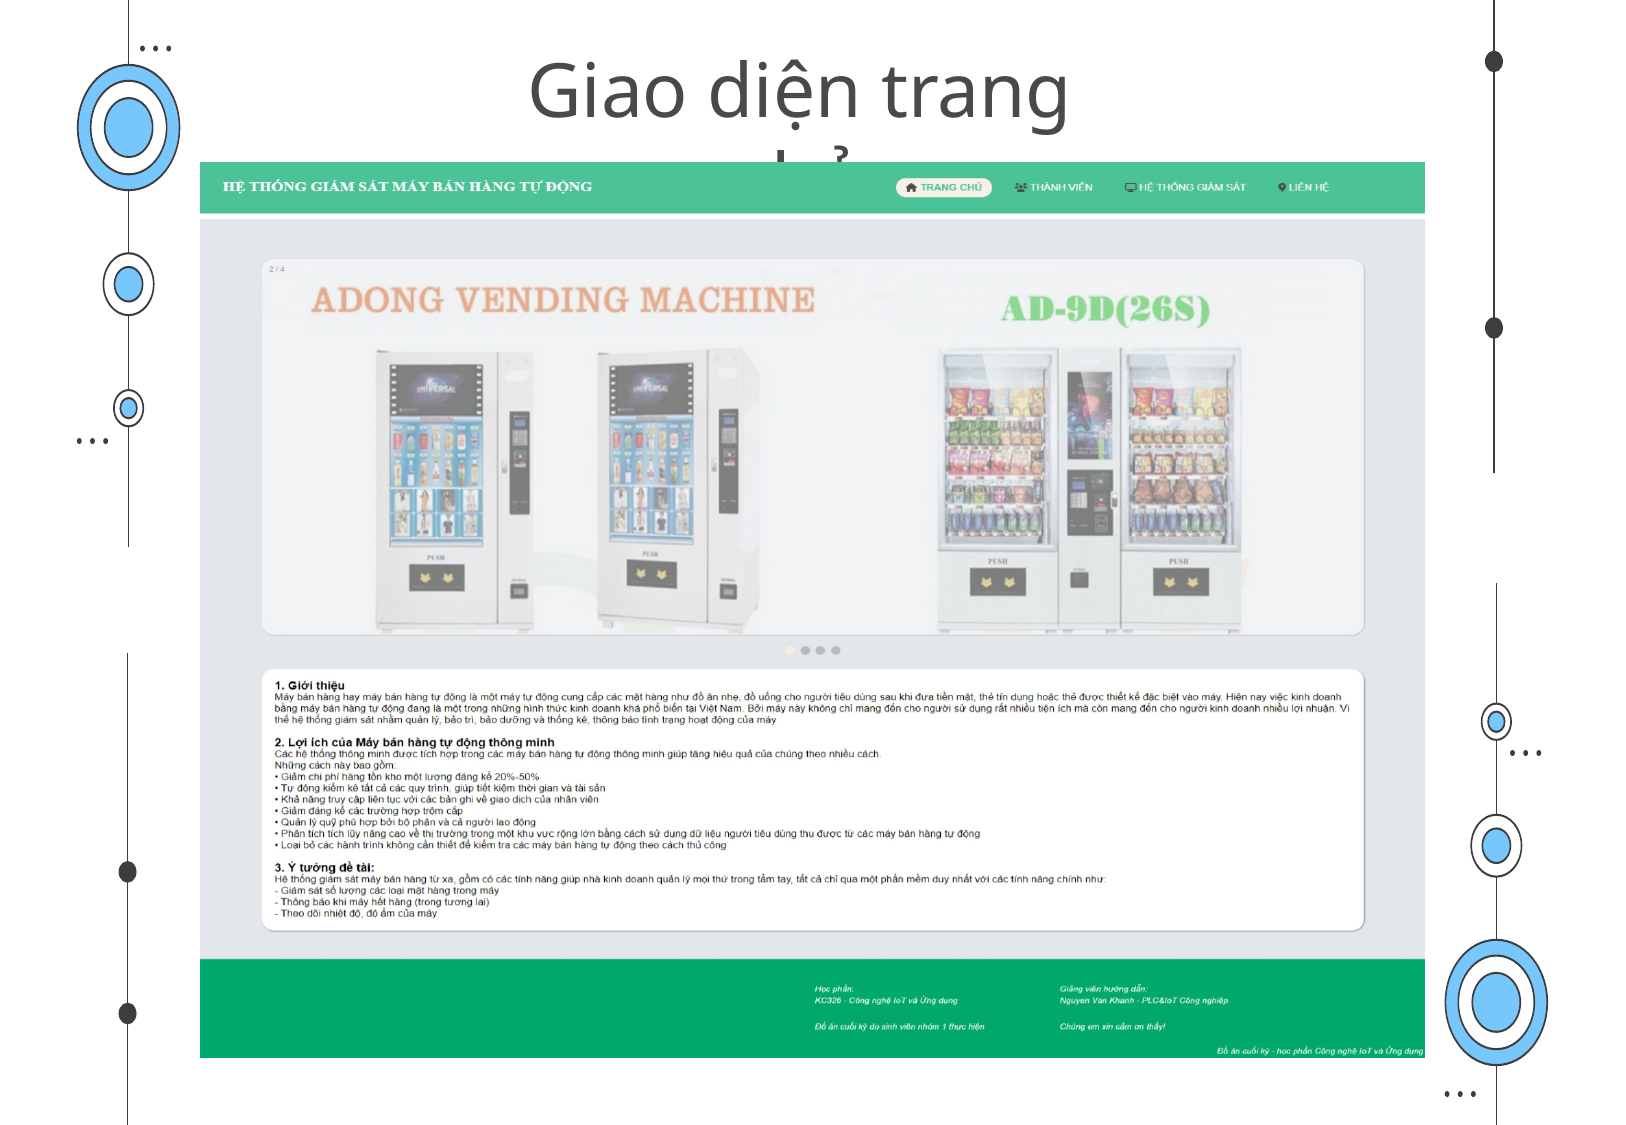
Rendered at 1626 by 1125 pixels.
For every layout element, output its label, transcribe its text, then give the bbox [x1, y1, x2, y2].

title Giao diện trang chủ [474, 24, 1125, 151]
picture [199, 162, 1426, 1058]
